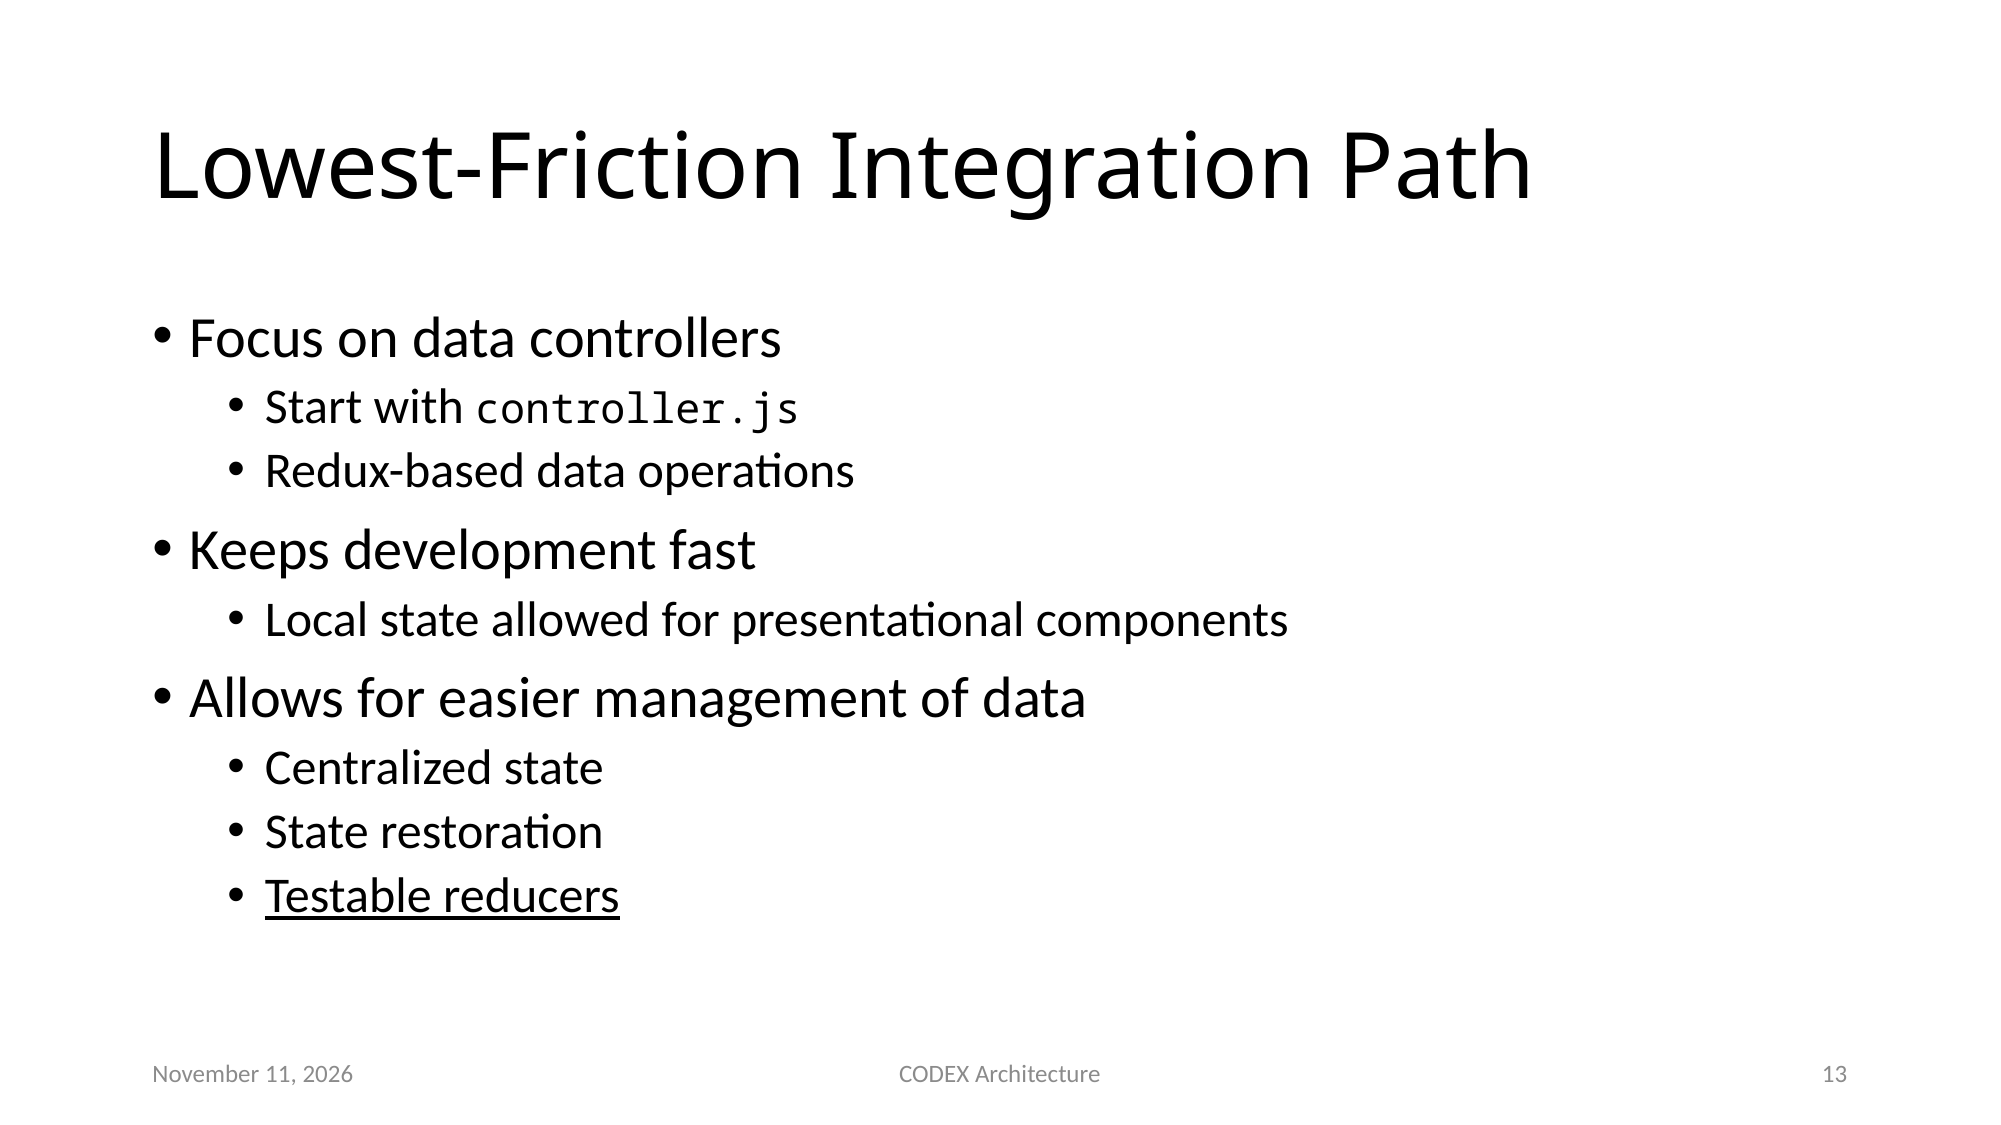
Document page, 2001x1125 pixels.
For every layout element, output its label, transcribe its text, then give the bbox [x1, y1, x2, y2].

title Lowest-Friction Integration Path [137, 59, 1863, 278]
footer CODEX Architecture [662, 1042, 1338, 1103]
slide_number 12 [1412, 1042, 1863, 1103]
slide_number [137, 1042, 588, 1103]
list Focus on data controllers Start with controller.js Redux-based data operations Keeps development fast Local state allowed for presentational components Allows for easier management of data Centralized state State restoration Testable reducers [137, 299, 1863, 1014]
